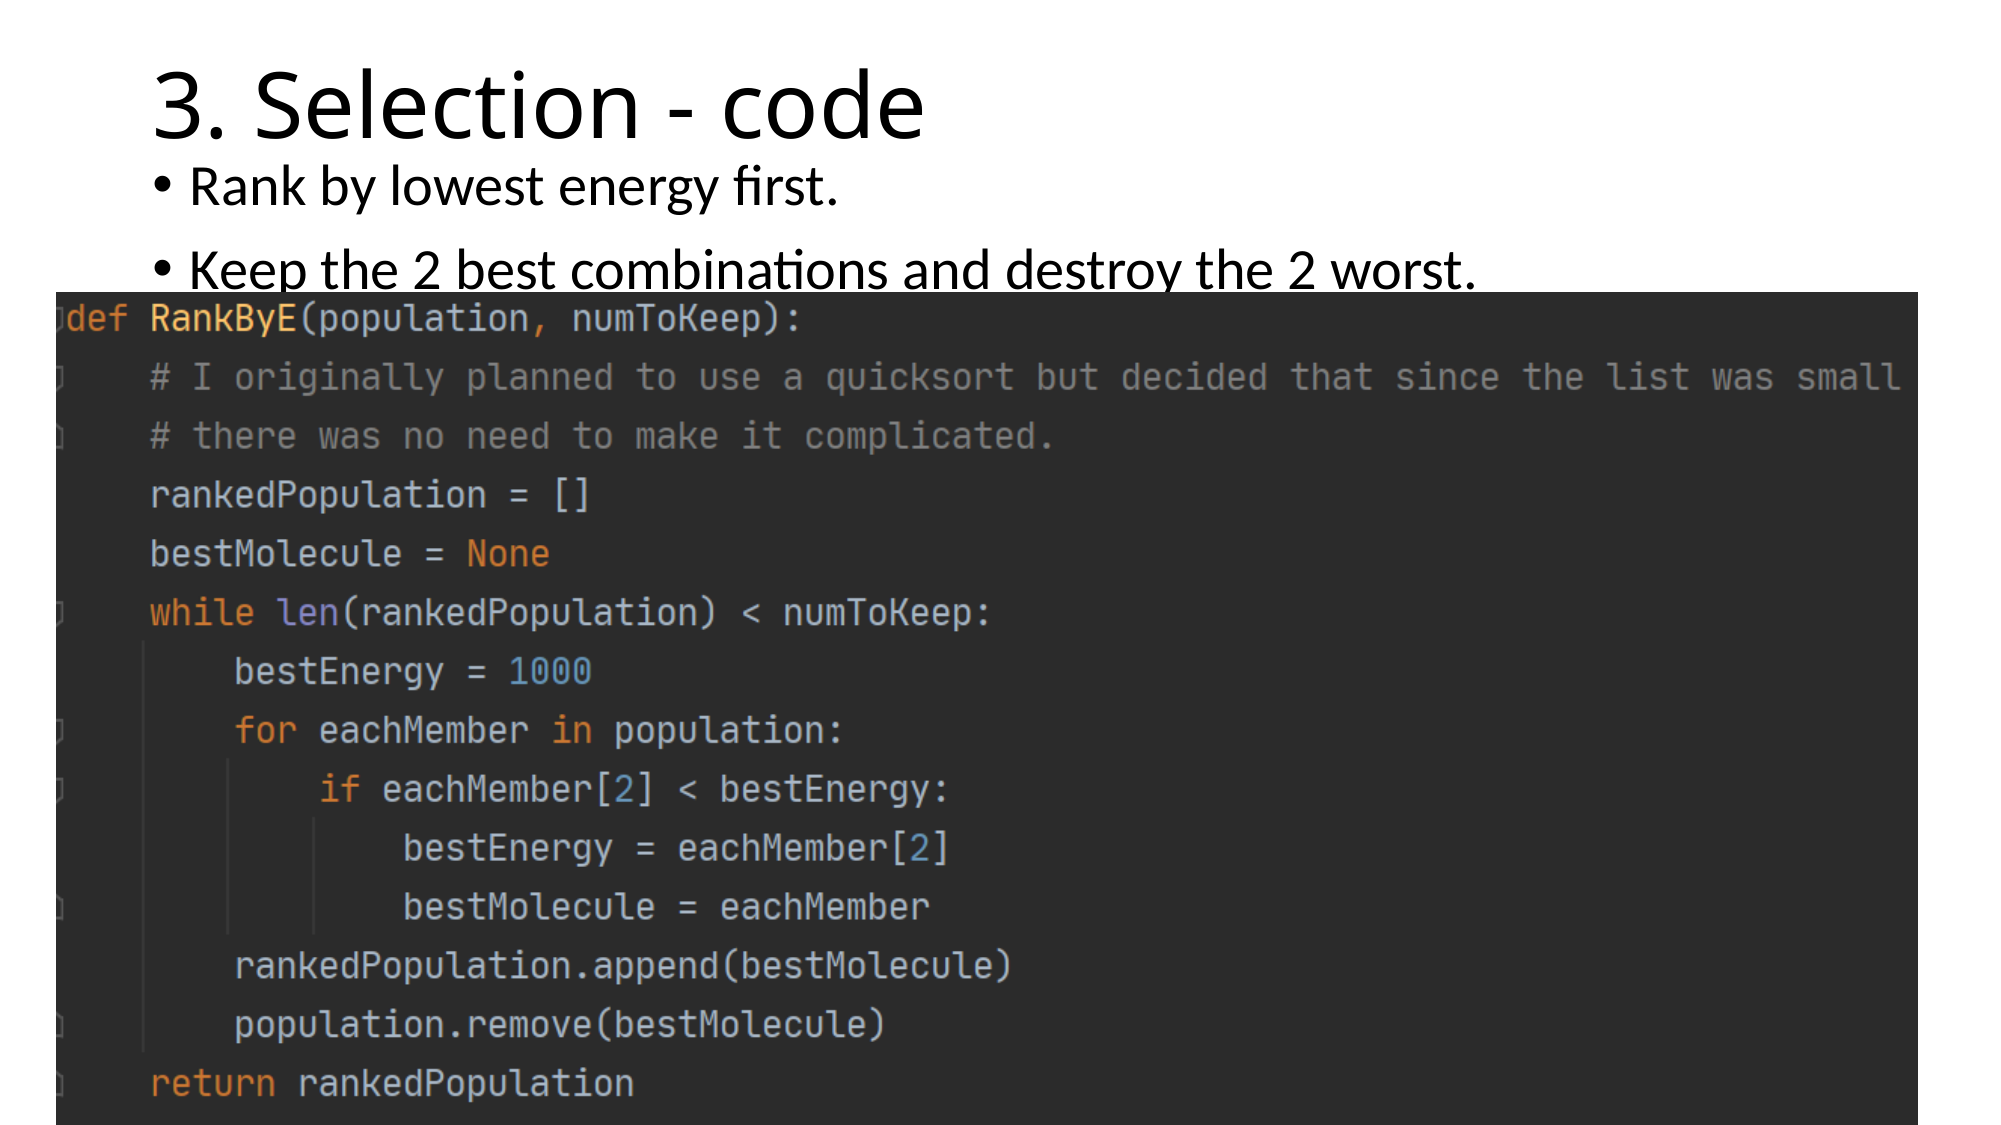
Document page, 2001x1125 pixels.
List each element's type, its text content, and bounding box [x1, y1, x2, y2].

picture [56, 292, 1918, 1125]
title 3. Selection - code [137, 0, 1863, 147]
list Rank by lowest energy first. Keep the 2 best combinations and destroy the 2 worst. [137, 147, 1863, 292]
